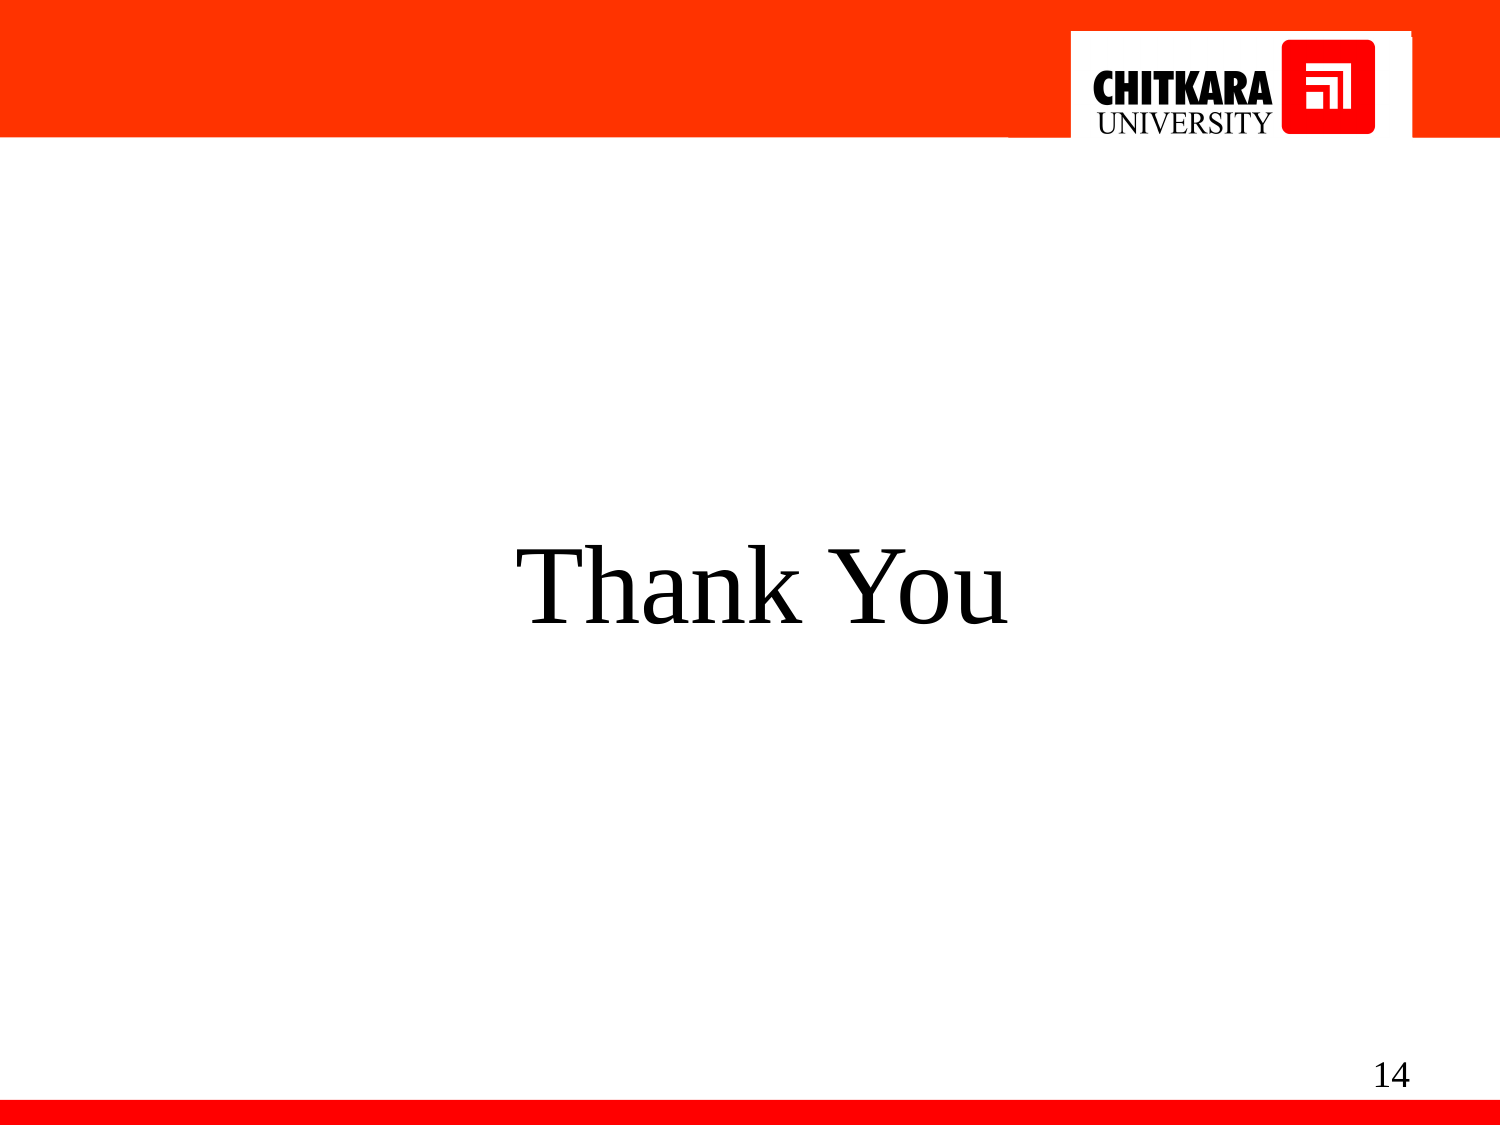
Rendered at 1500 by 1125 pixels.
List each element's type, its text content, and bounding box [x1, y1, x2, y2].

picture [1074, 37, 1390, 138]
text_box Thank You [212, 462, 1313, 695]
text_box 14 [1074, 1042, 1425, 1103]
